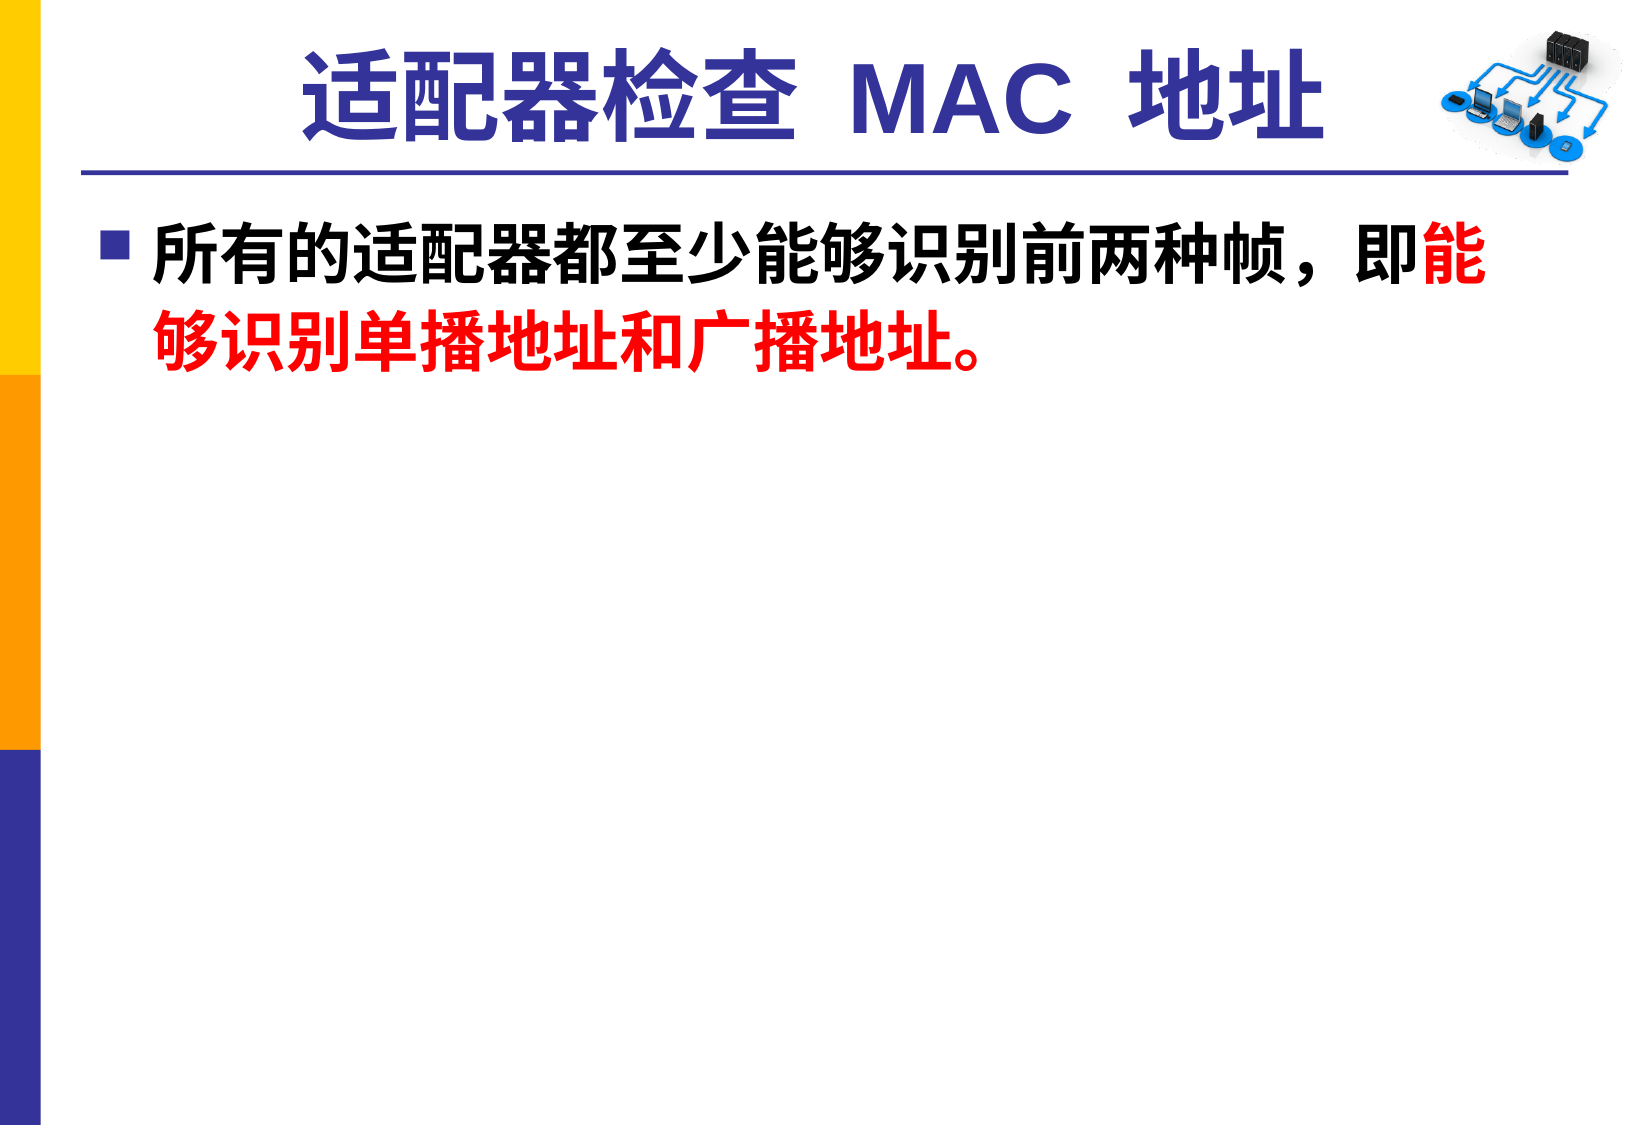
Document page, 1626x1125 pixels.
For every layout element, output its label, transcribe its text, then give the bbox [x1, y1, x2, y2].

list 所有的适配器都至少能够识别前两种帧，即能够识别单播地址和广播地址。 [81, 196, 1569, 1006]
title 适配器检查 MAC 地址 [81, 30, 1569, 161]
picture [1438, 30, 1624, 165]
